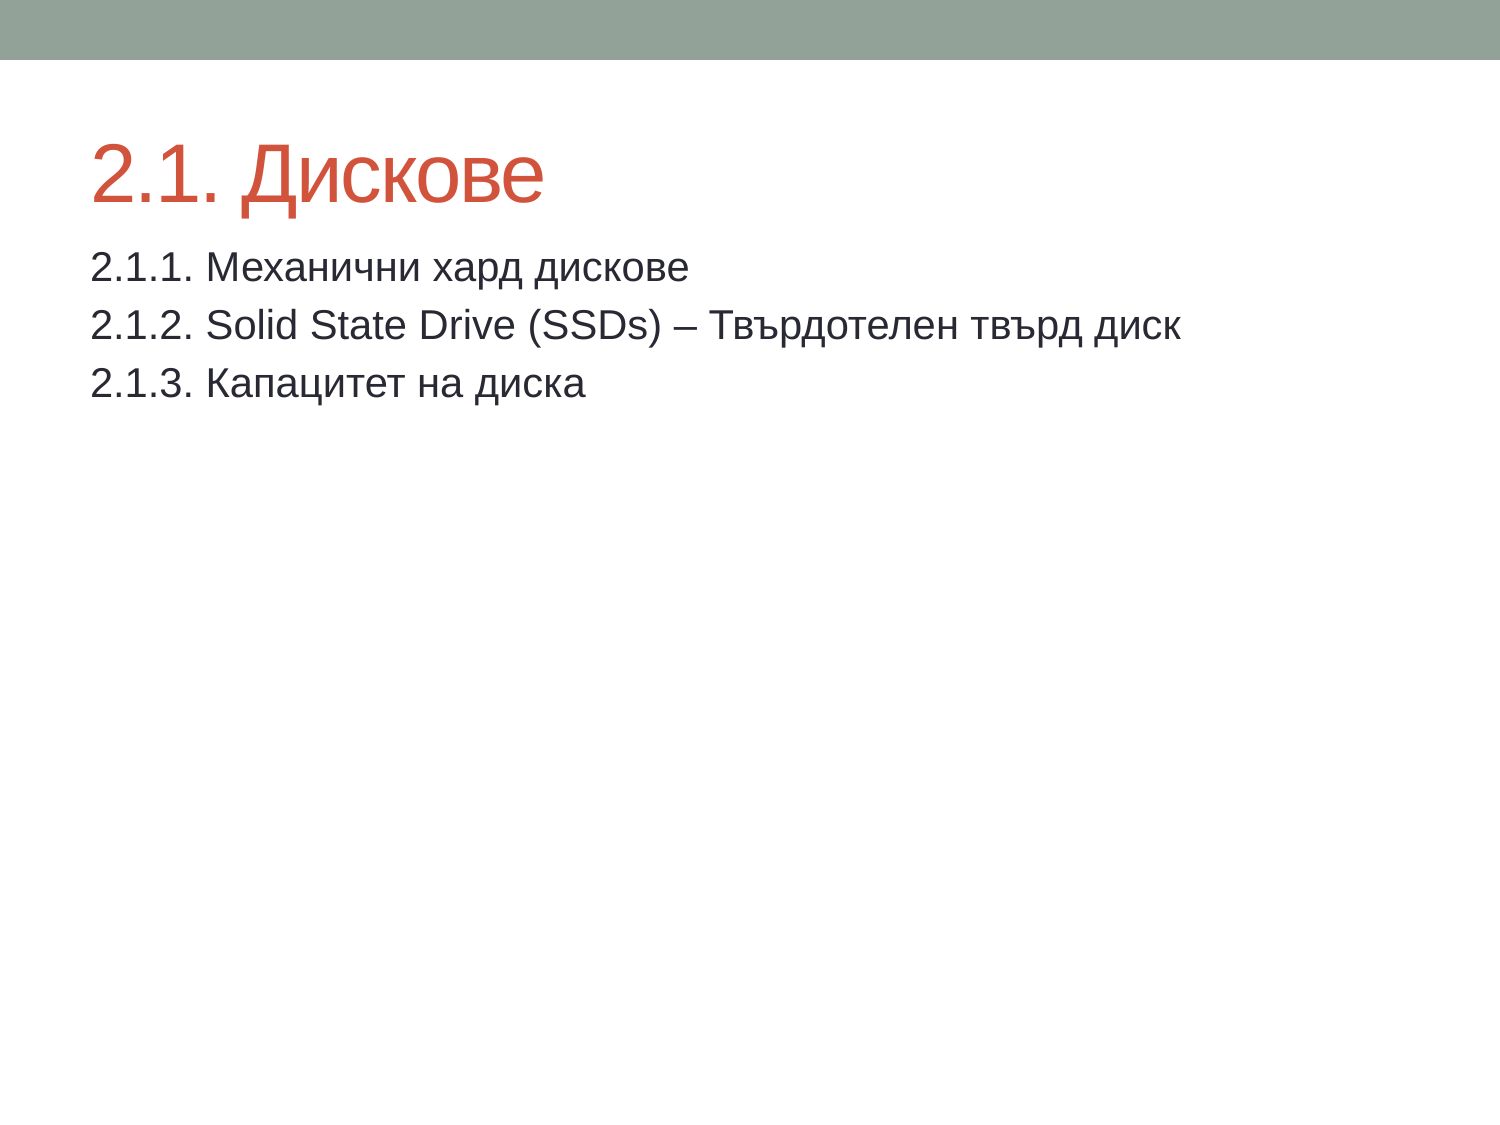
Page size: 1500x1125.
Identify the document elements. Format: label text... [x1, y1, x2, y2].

list 2.1.1. Механични хард дискове 2.1.2. Solid State Drive (SSDs) – Твърдотелен твърд диск 2.1.3. Капацитет на диска [75, 231, 1425, 835]
title 2.1. Дискове [75, 87, 1425, 231]
